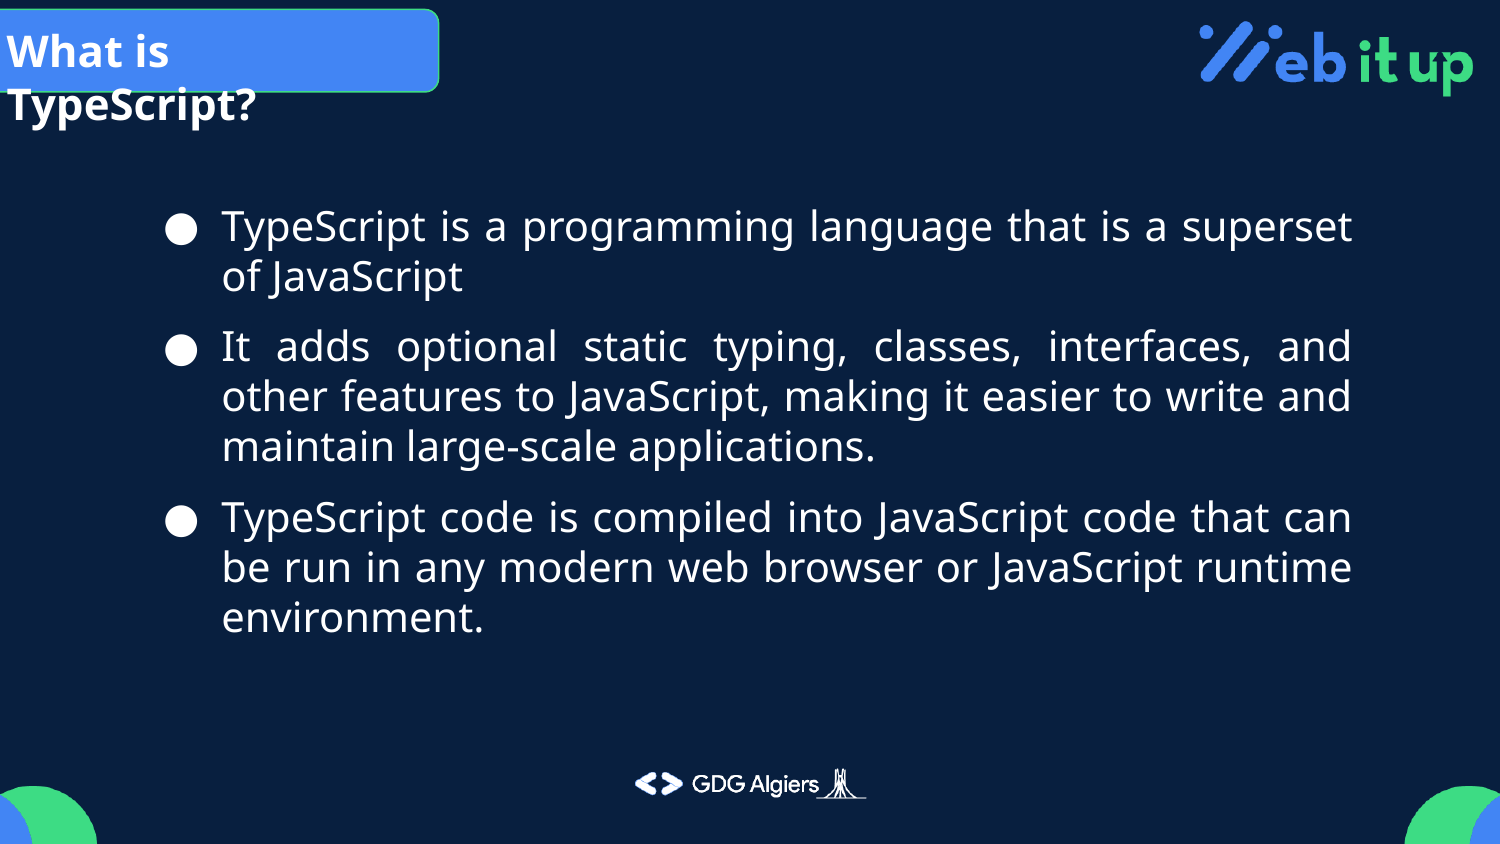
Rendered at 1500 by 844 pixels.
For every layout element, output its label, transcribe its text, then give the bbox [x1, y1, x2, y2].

text_box What is TypeScript? [0, 8, 439, 144]
picture [0, 0, 1500, 844]
text_box TypeScript is a programming language that is a superset of JavaScript It adds optional static typing, classes, interfaces, and other features to JavaScript, making it easier to write and maintain large-scale applications. TypeScript code is compiled into JavaScript code that can be run in any modern web browser or JavaScript runtime environment. [131, 184, 1369, 660]
